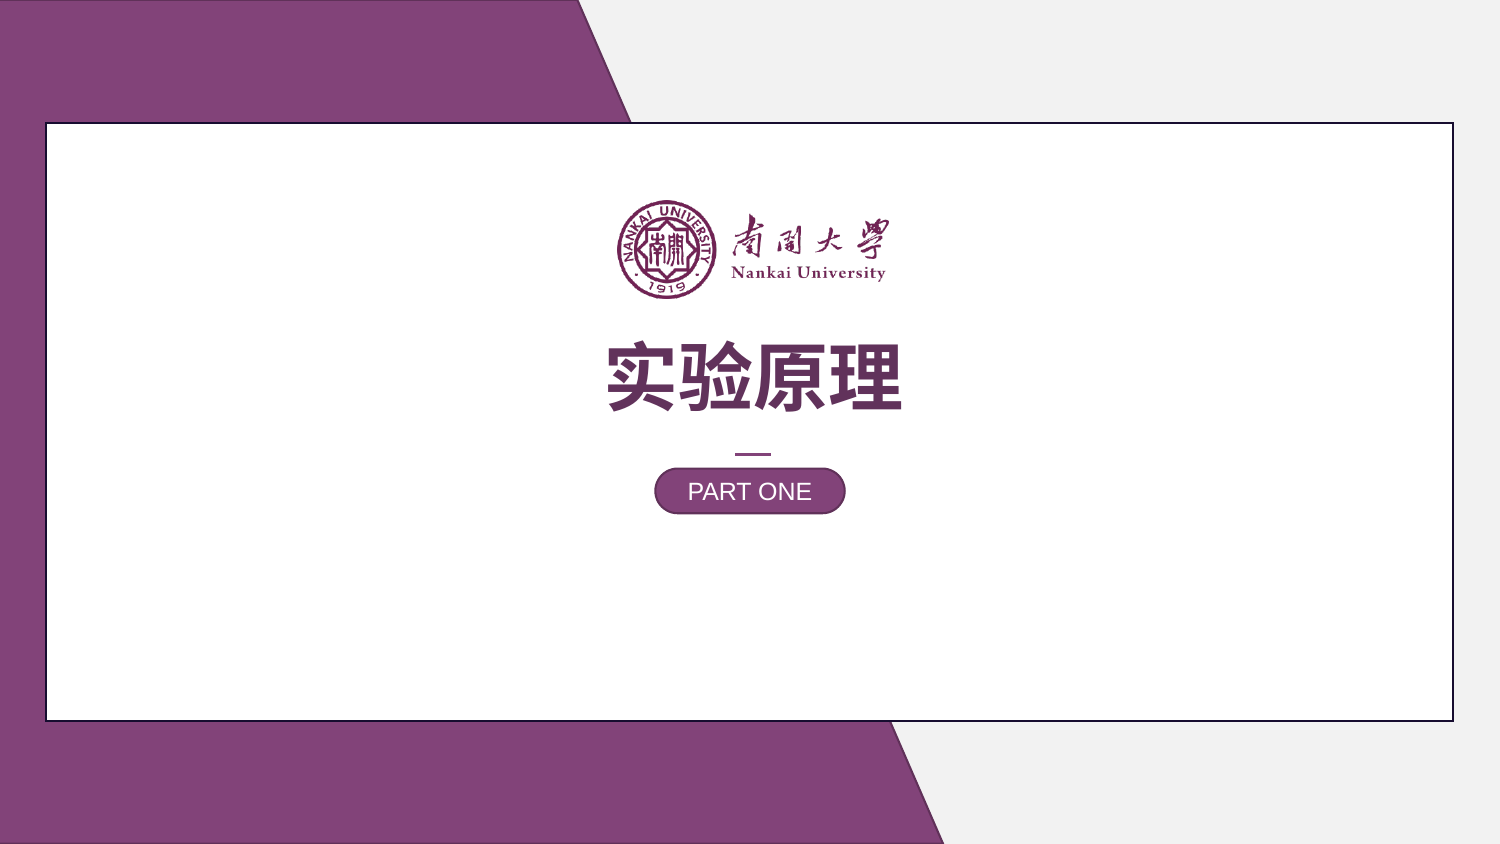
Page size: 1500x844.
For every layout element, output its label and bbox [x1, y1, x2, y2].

text_box [45, 122, 1454, 722]
text_box [0, 0, 945, 844]
picture [617, 200, 889, 299]
text_box [586, 323, 920, 521]
